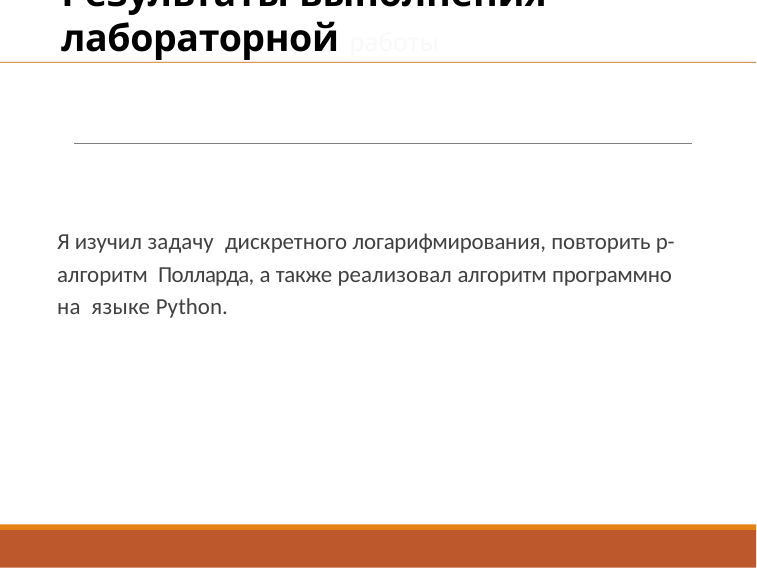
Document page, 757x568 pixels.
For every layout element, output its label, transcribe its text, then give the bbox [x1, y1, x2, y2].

title Результаты выполнения лабораторной работы [59, 0, 757, 58]
list Я изучил задачу дискретного логарифмирования, повторить p-алгоритм Полларда, а также реализовал алгоритм программно на языке Python. [56, 219, 700, 537]
